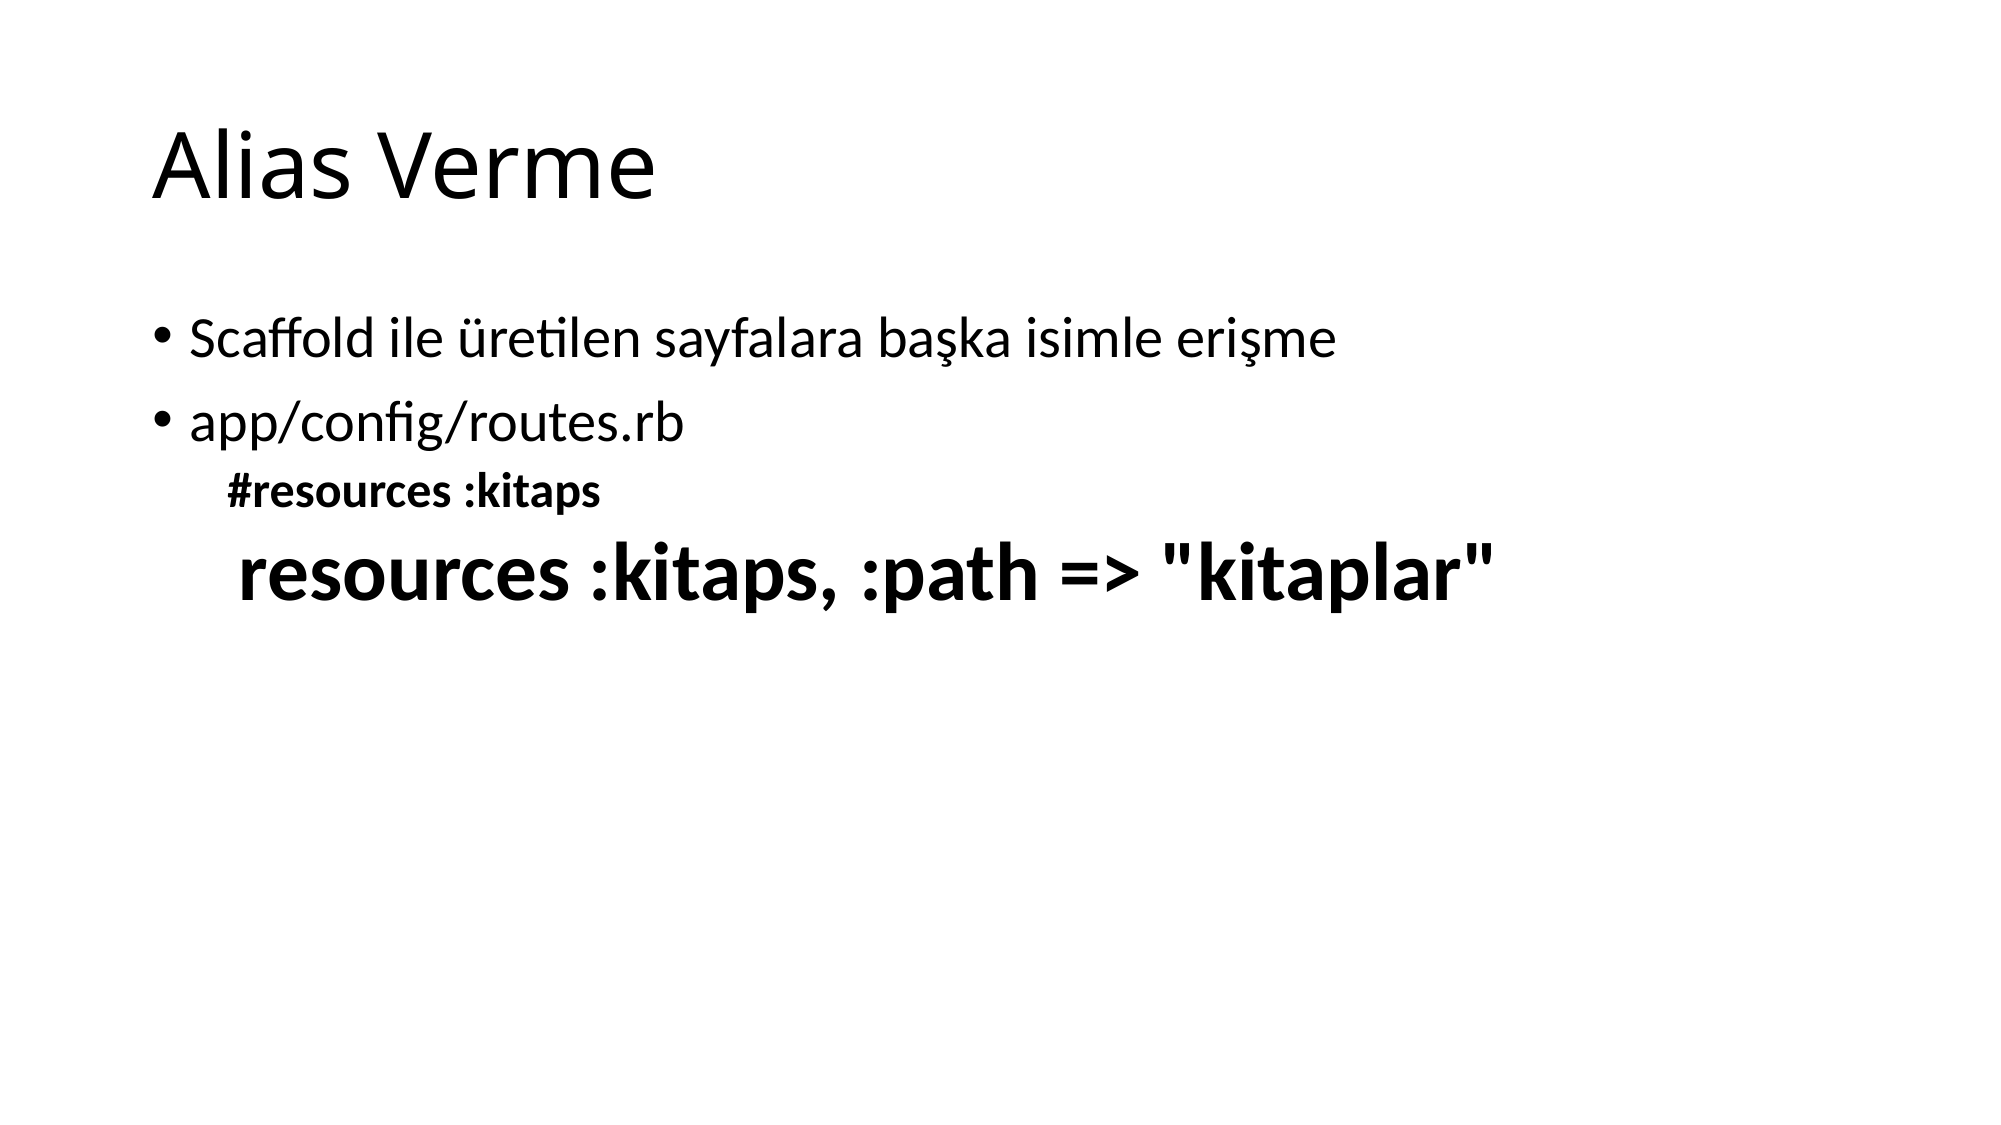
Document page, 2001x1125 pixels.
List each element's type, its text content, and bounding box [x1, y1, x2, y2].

title Alias Verme [137, 59, 1863, 278]
list Scaffold ile üretilen sayfalara başka isimle erişme app/config/routes.rb #resources :kitaps resources :kitaps, :path => "kitaplar" [137, 299, 1863, 1014]
